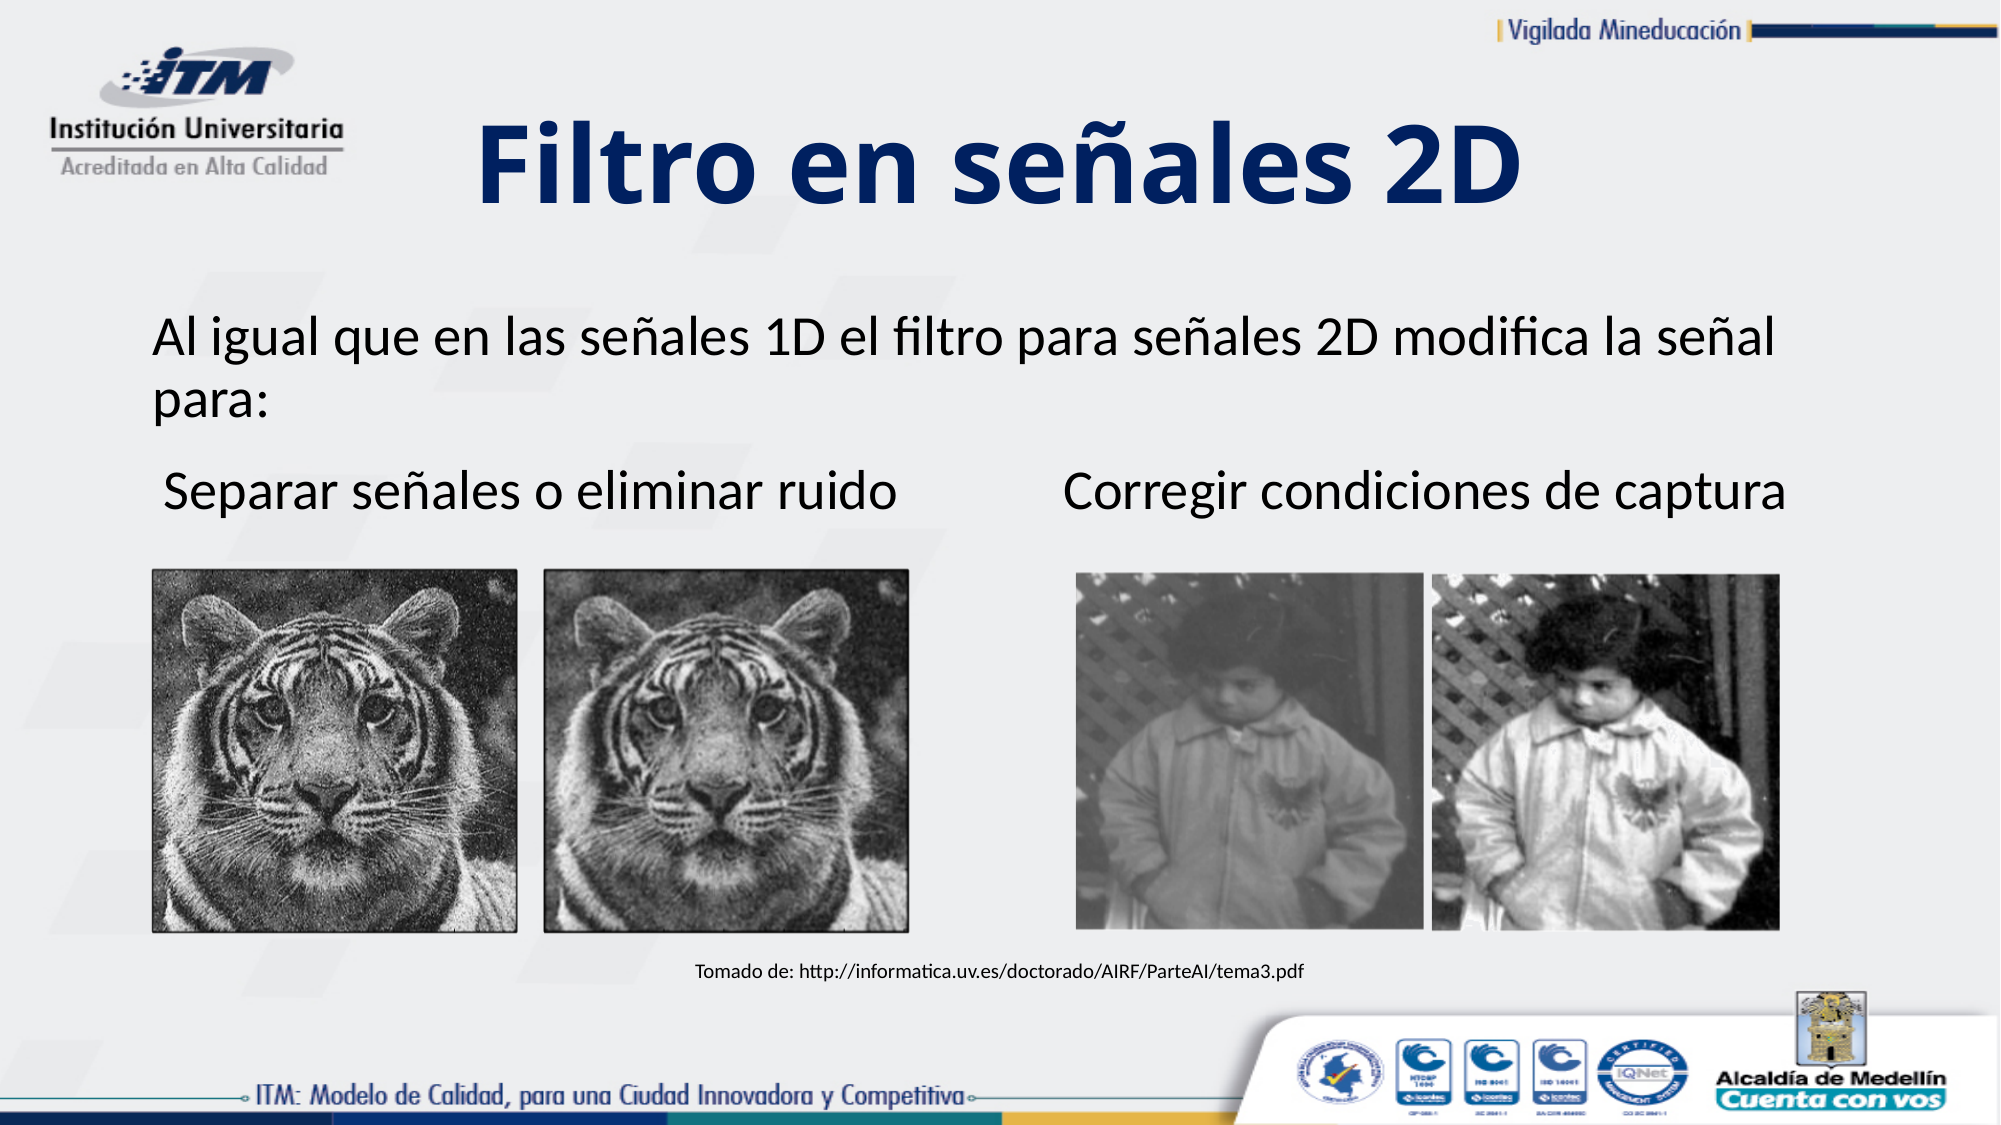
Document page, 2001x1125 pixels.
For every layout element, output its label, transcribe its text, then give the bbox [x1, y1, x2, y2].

picture [0, 0, 2001, 1125]
list Al igual que en las señales 1D el filtro para señales 2D modifica la señal para: [137, 299, 1863, 1014]
title Filtro en señales 2D [137, 59, 1863, 278]
text_box Separar señales o eliminar ruido [149, 445, 914, 528]
text_box Tomado de: http://informatica.uv.es/doctorado/AIRF/ParteAI/tema3.pdf [680, 950, 1320, 991]
text_box Corregir condiciones de captura [1048, 445, 1804, 528]
